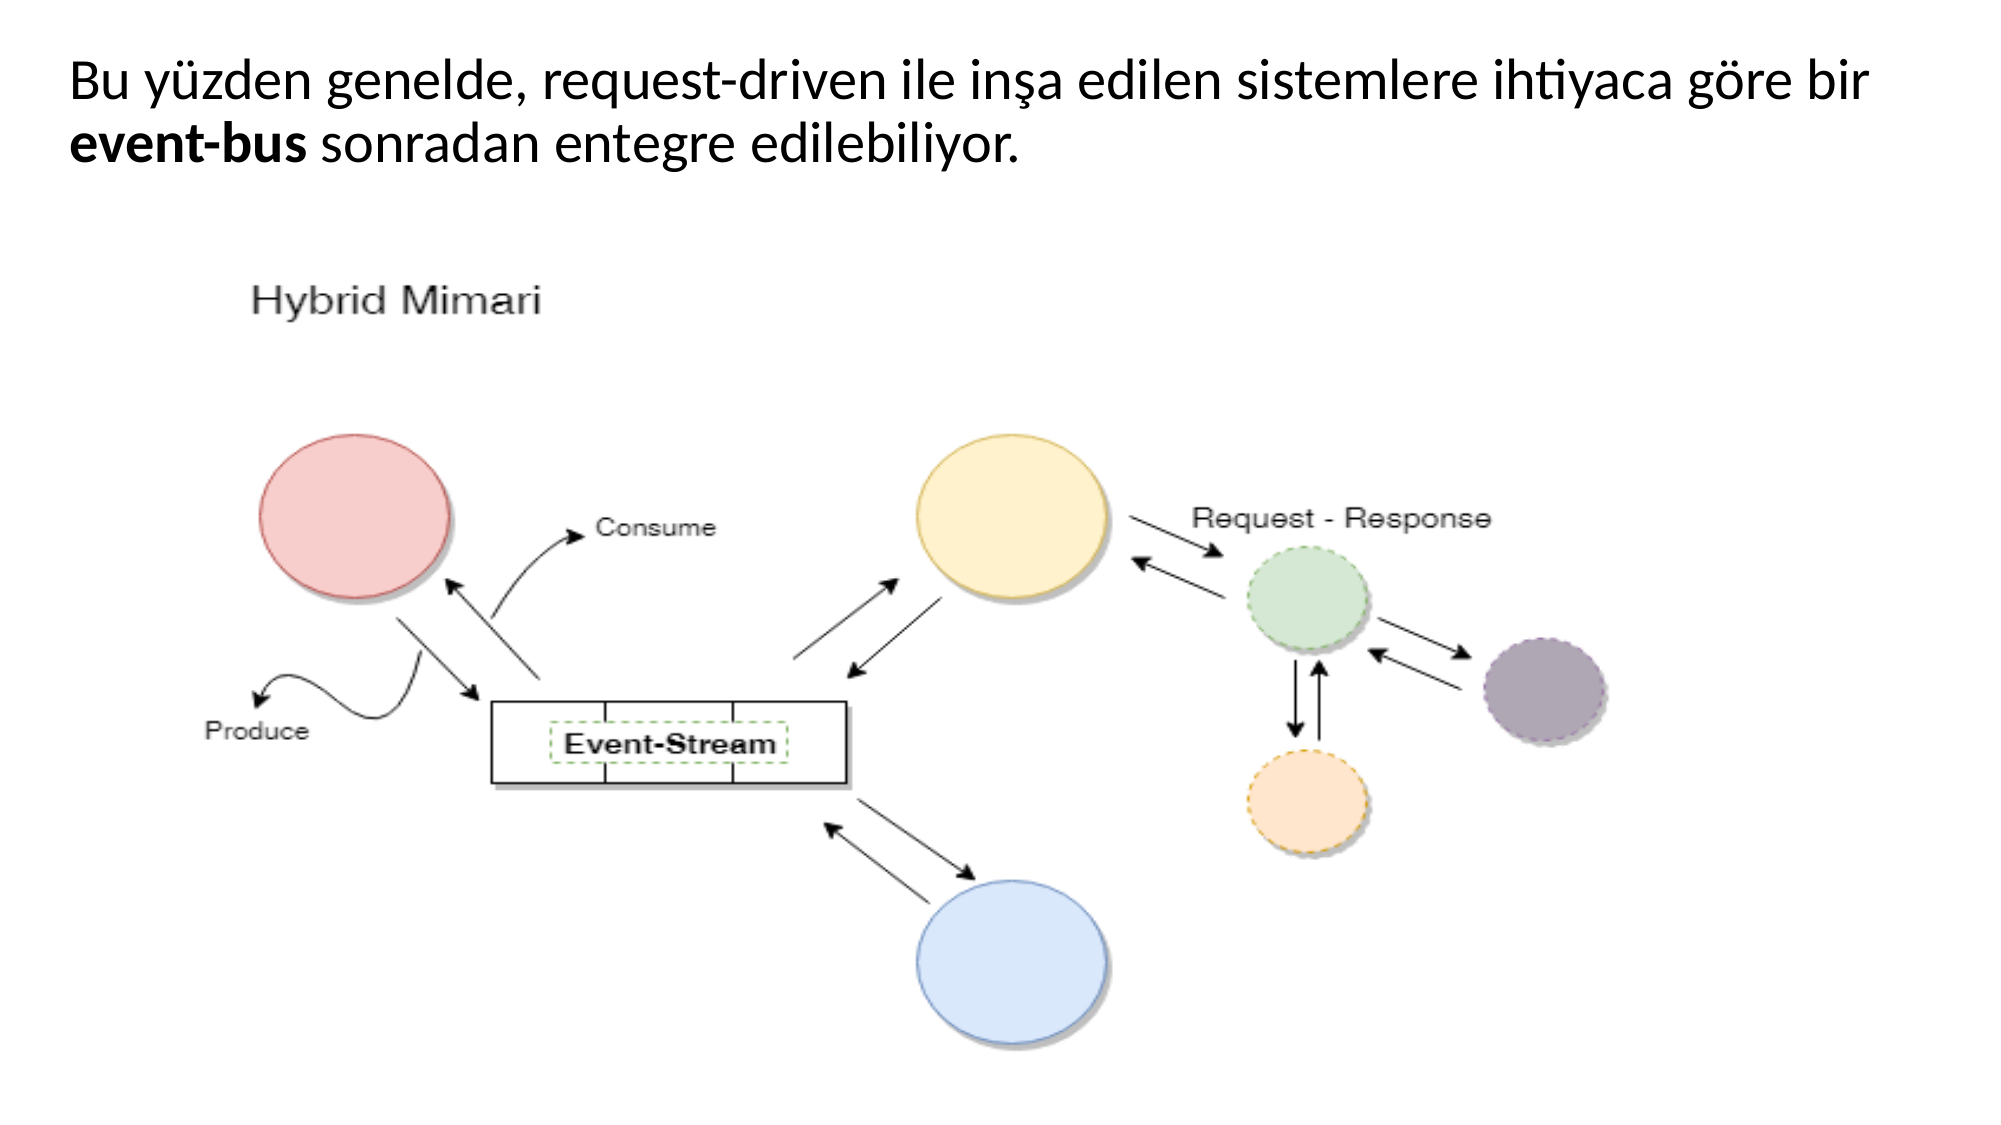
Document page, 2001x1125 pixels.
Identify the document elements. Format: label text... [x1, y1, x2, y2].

picture [139, 235, 1652, 1088]
list Bu yüzden genelde, request-driven ile inşa edilen sistemlere ihtiyaca göre bir event-bus sonradan entegre edilebiliyor. [54, 41, 1956, 1088]
